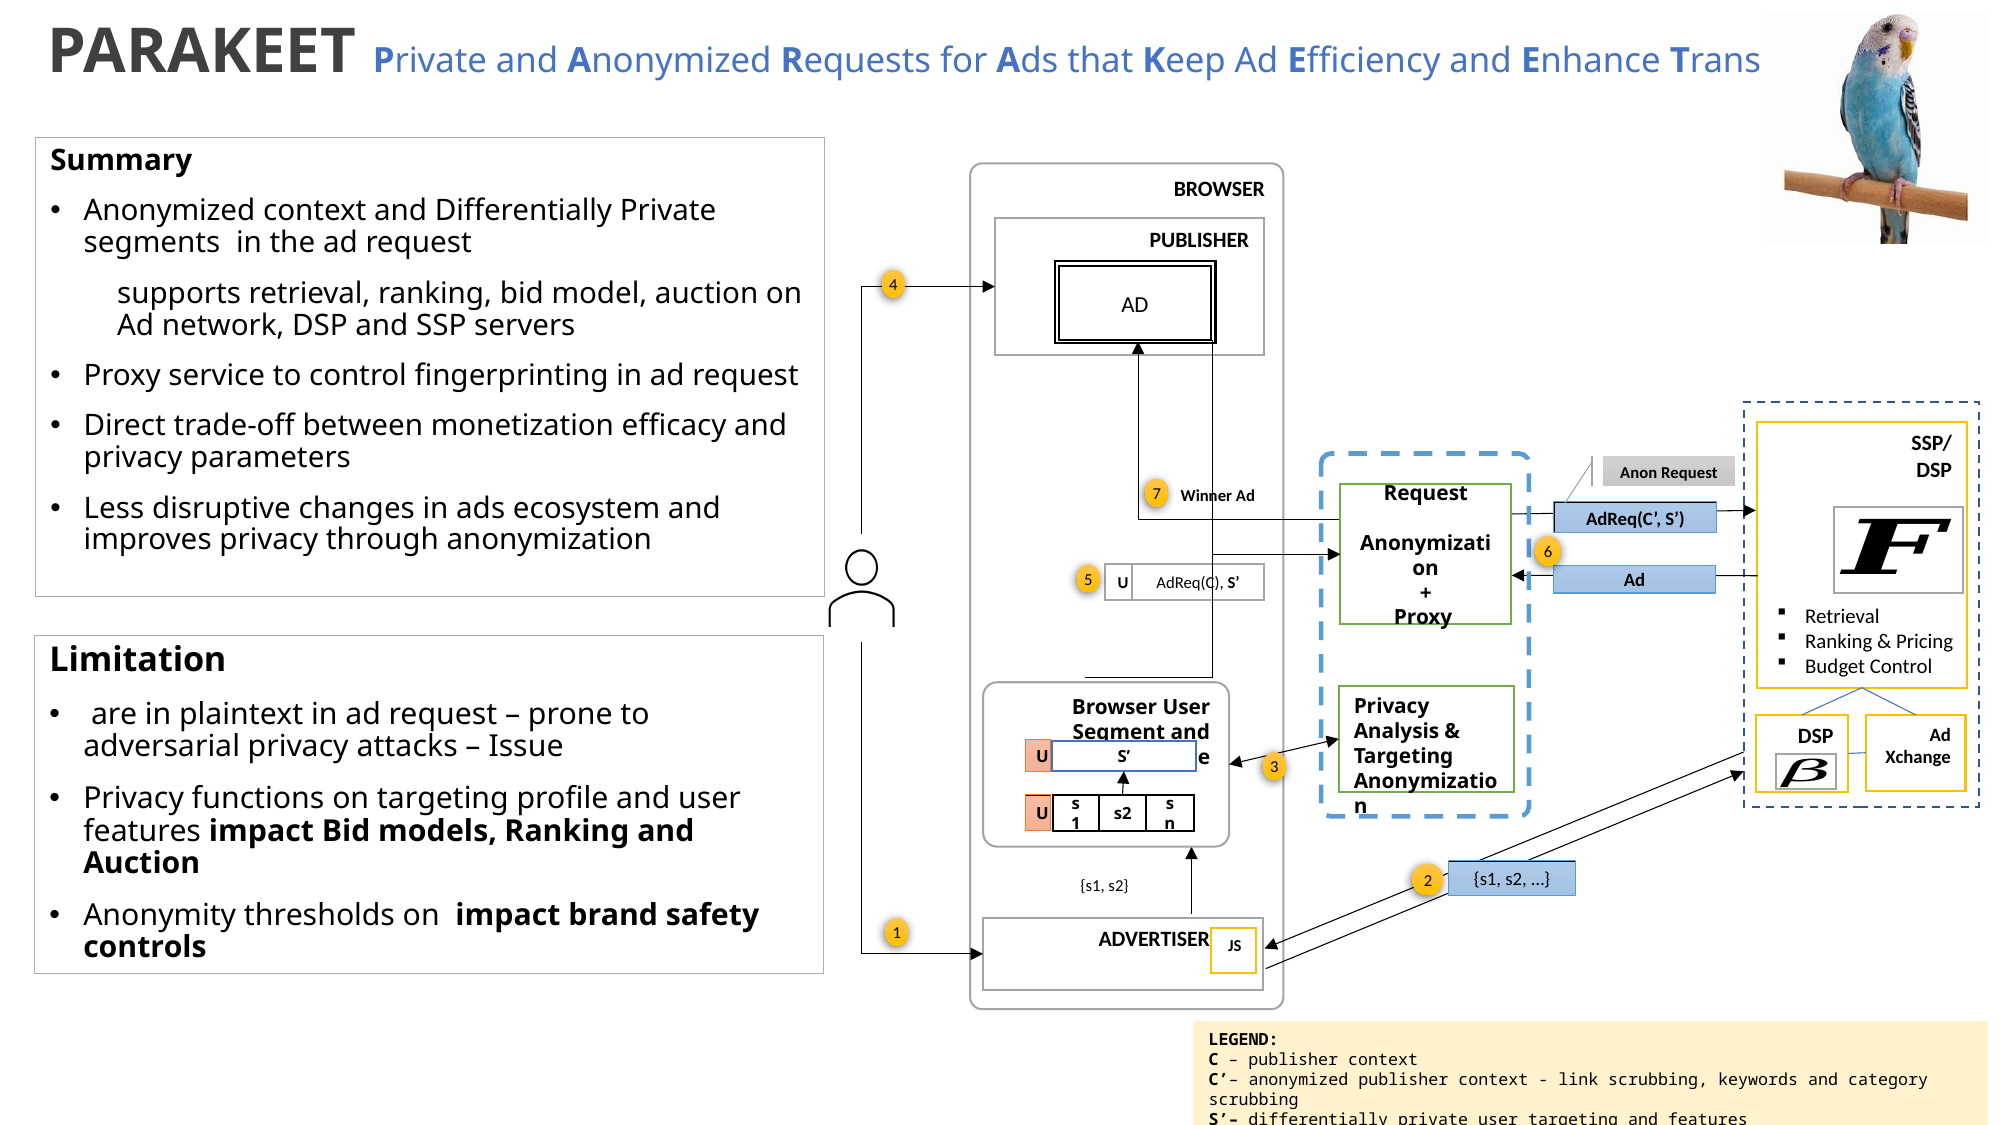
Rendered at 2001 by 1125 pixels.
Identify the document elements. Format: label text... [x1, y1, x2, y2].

text_box LEGEND: C – publisher context C’– anonymized publisher context - link scrubbing, keywords and category scrubbing S’– differentially private user targeting and features [1193, 1021, 1989, 1125]
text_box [812, 163, 1979, 1010]
title PARAKEET Private and Anonymized Requests for Ads that Keep Ad Efficiency and Enhance Transparency [32, 9, 1912, 96]
picture [1762, 13, 1989, 244]
